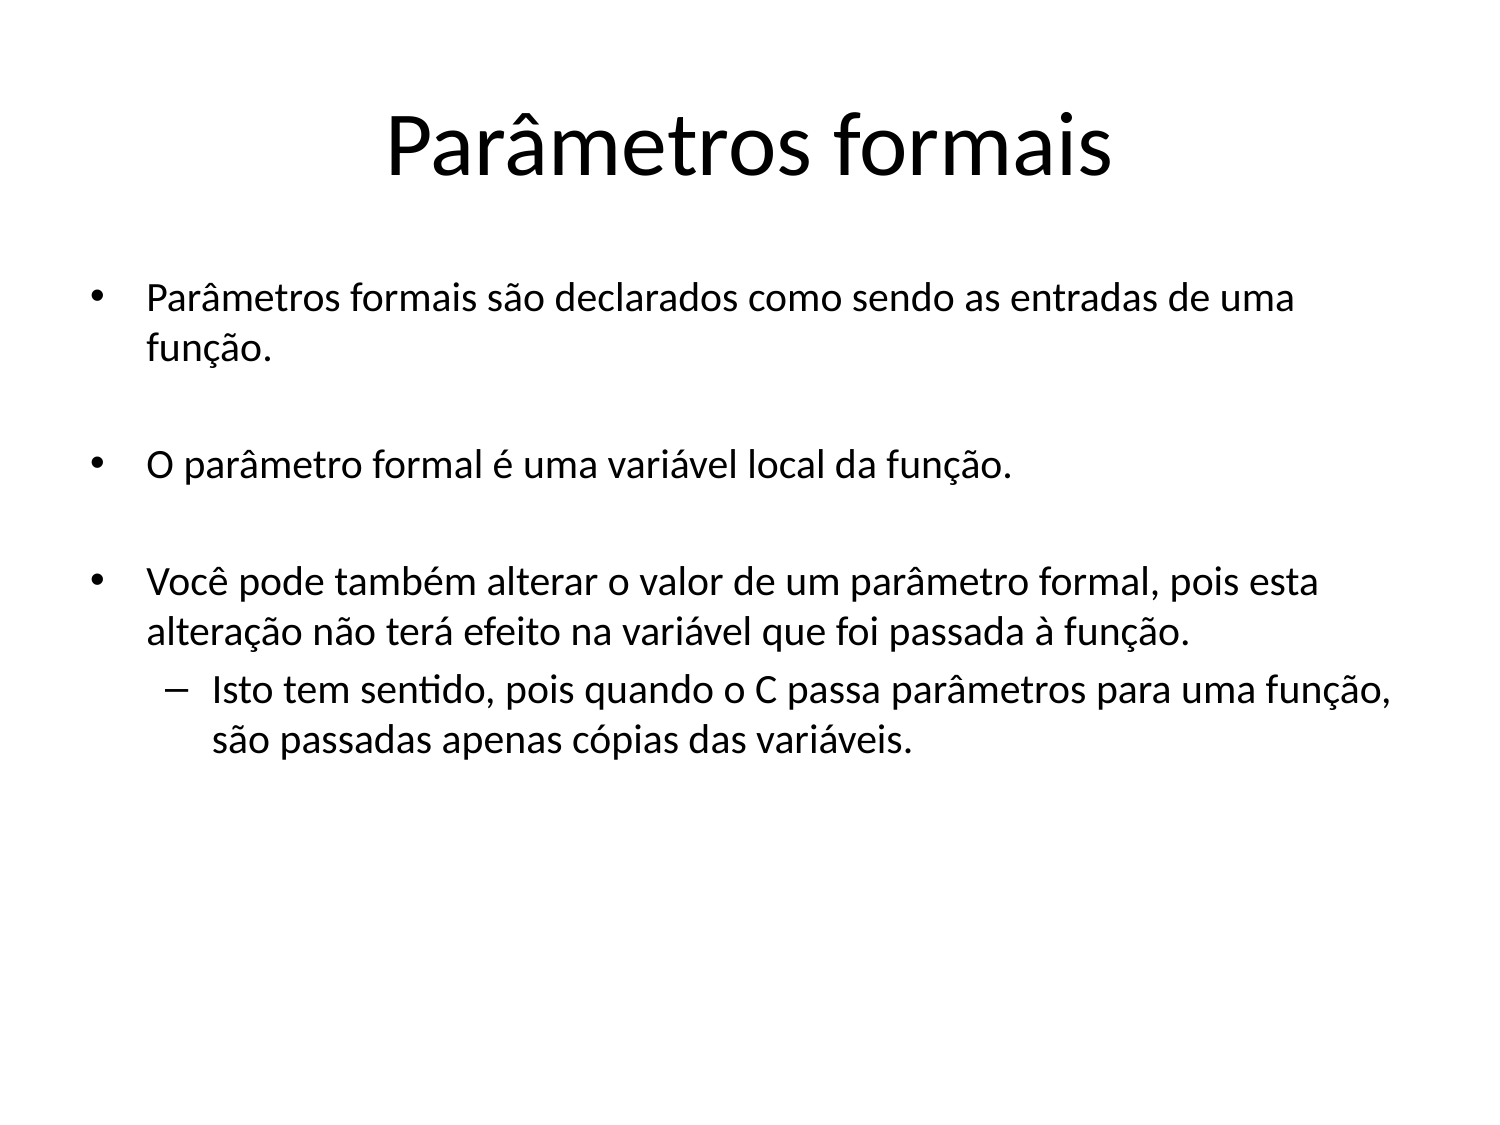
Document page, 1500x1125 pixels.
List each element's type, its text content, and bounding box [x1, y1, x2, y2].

list Parâmetros formais são declarados como sendo as entradas de uma função. O parâmetro formal é uma variável local da função. Você pode também alterar o valor de um parâmetro formal, pois esta alteração não terá efeito na variável que foi passada à função. Isto tem sentido, pois quando o C passa parâmetros para uma função, são passadas apenas cópias das variáveis. [75, 262, 1425, 1005]
title Parâmetros formais [75, 45, 1425, 233]
